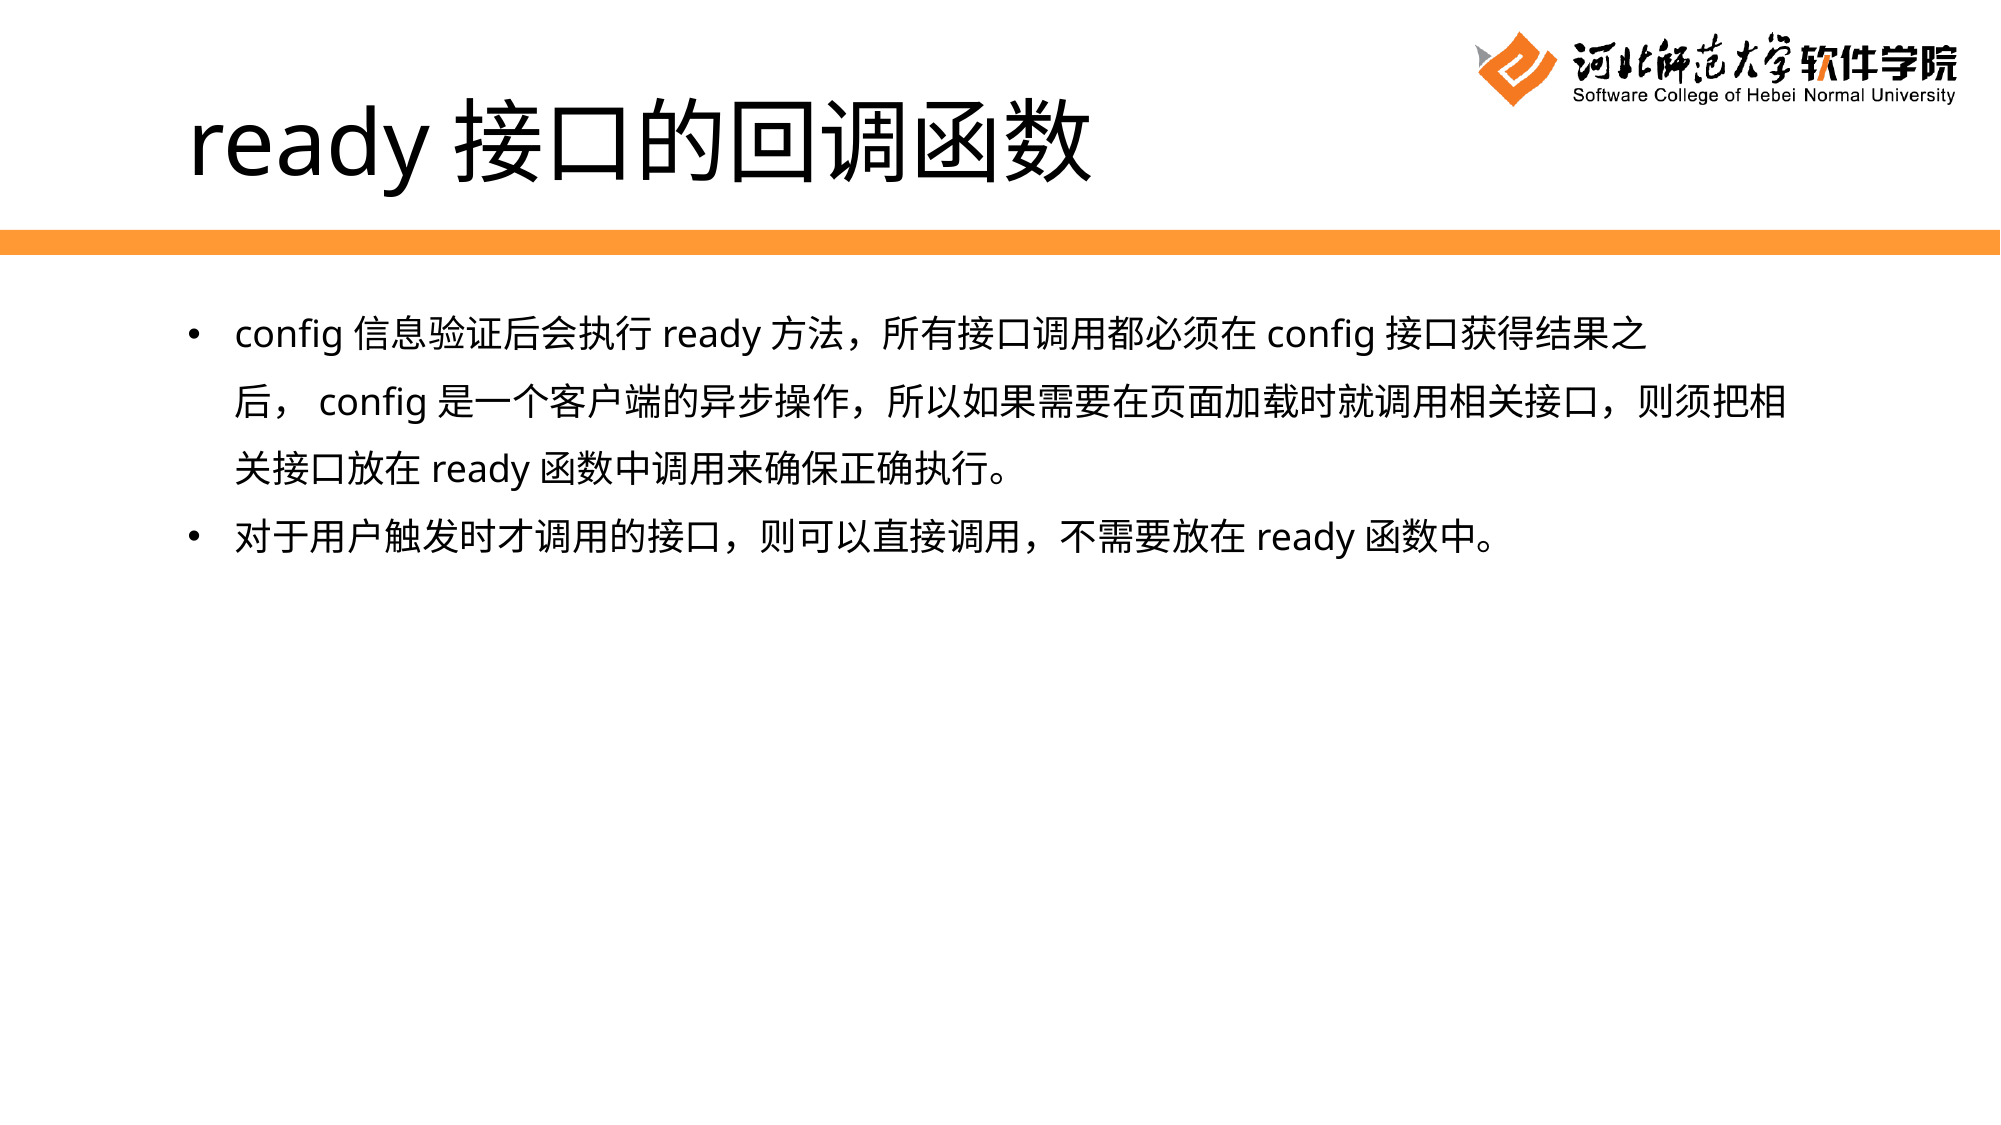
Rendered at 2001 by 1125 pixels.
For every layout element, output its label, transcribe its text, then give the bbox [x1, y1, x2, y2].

list ready接口的回调函数 [172, 89, 1176, 202]
text_box config信息验证后会执行ready方法，所有接口调用都必须在config接口获得结果之后，config是一个客户端的异步操作，所以如果需要在页面加载时就调用相关接口，则须把相关接口放在ready函数中调用来确保正确执行。 对于用户触发时才调用的接口，则可以直接调用，不需要放在ready函数中。 [172, 280, 1836, 566]
picture [1475, 31, 1957, 107]
